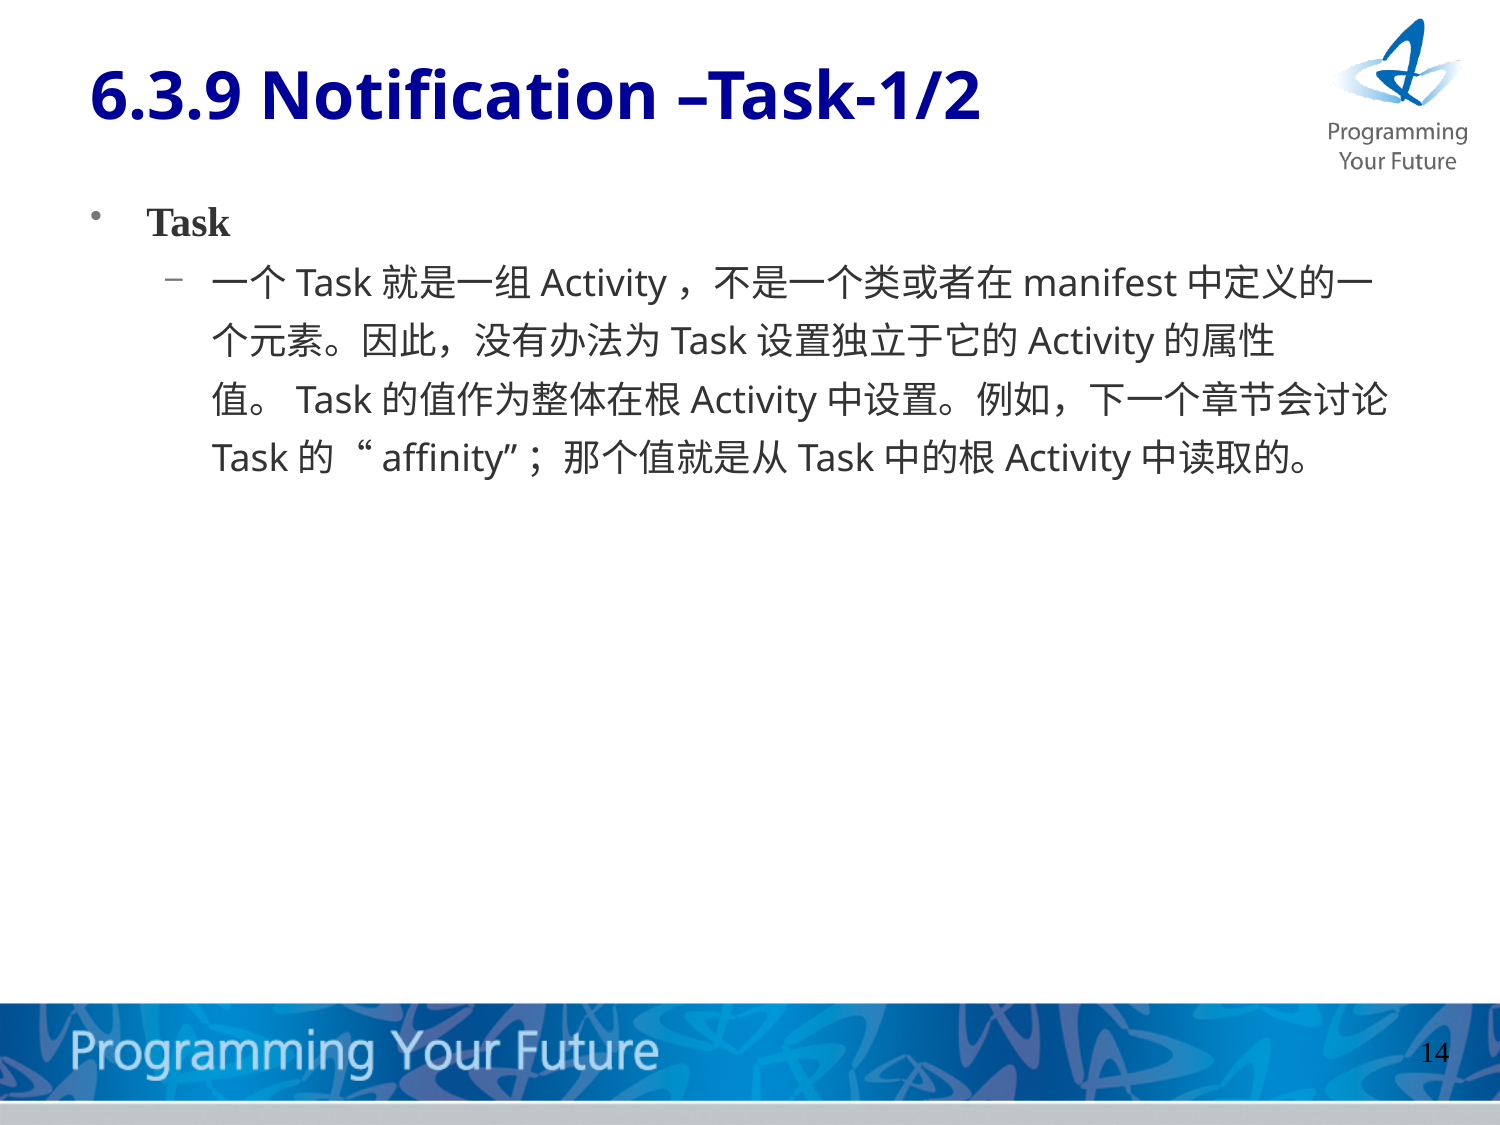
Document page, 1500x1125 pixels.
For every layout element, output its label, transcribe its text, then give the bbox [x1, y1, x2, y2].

picture [1297, 0, 1500, 213]
title 6.3.9 Notification –Task-1/2 [74, 44, 1271, 162]
picture [0, 997, 1500, 1125]
list Task 一个Task就是一组Activity，不是一个类或者在manifest中定义的一个元素。因此，没有办法为Task设置独立于它的Activity的属性值。Task的值作为整体在根Activity中设置。例如，下一个章节会讨论Task的“affinity”；那个值就是从Task中的根Activity中读取的。 [74, 172, 1412, 988]
